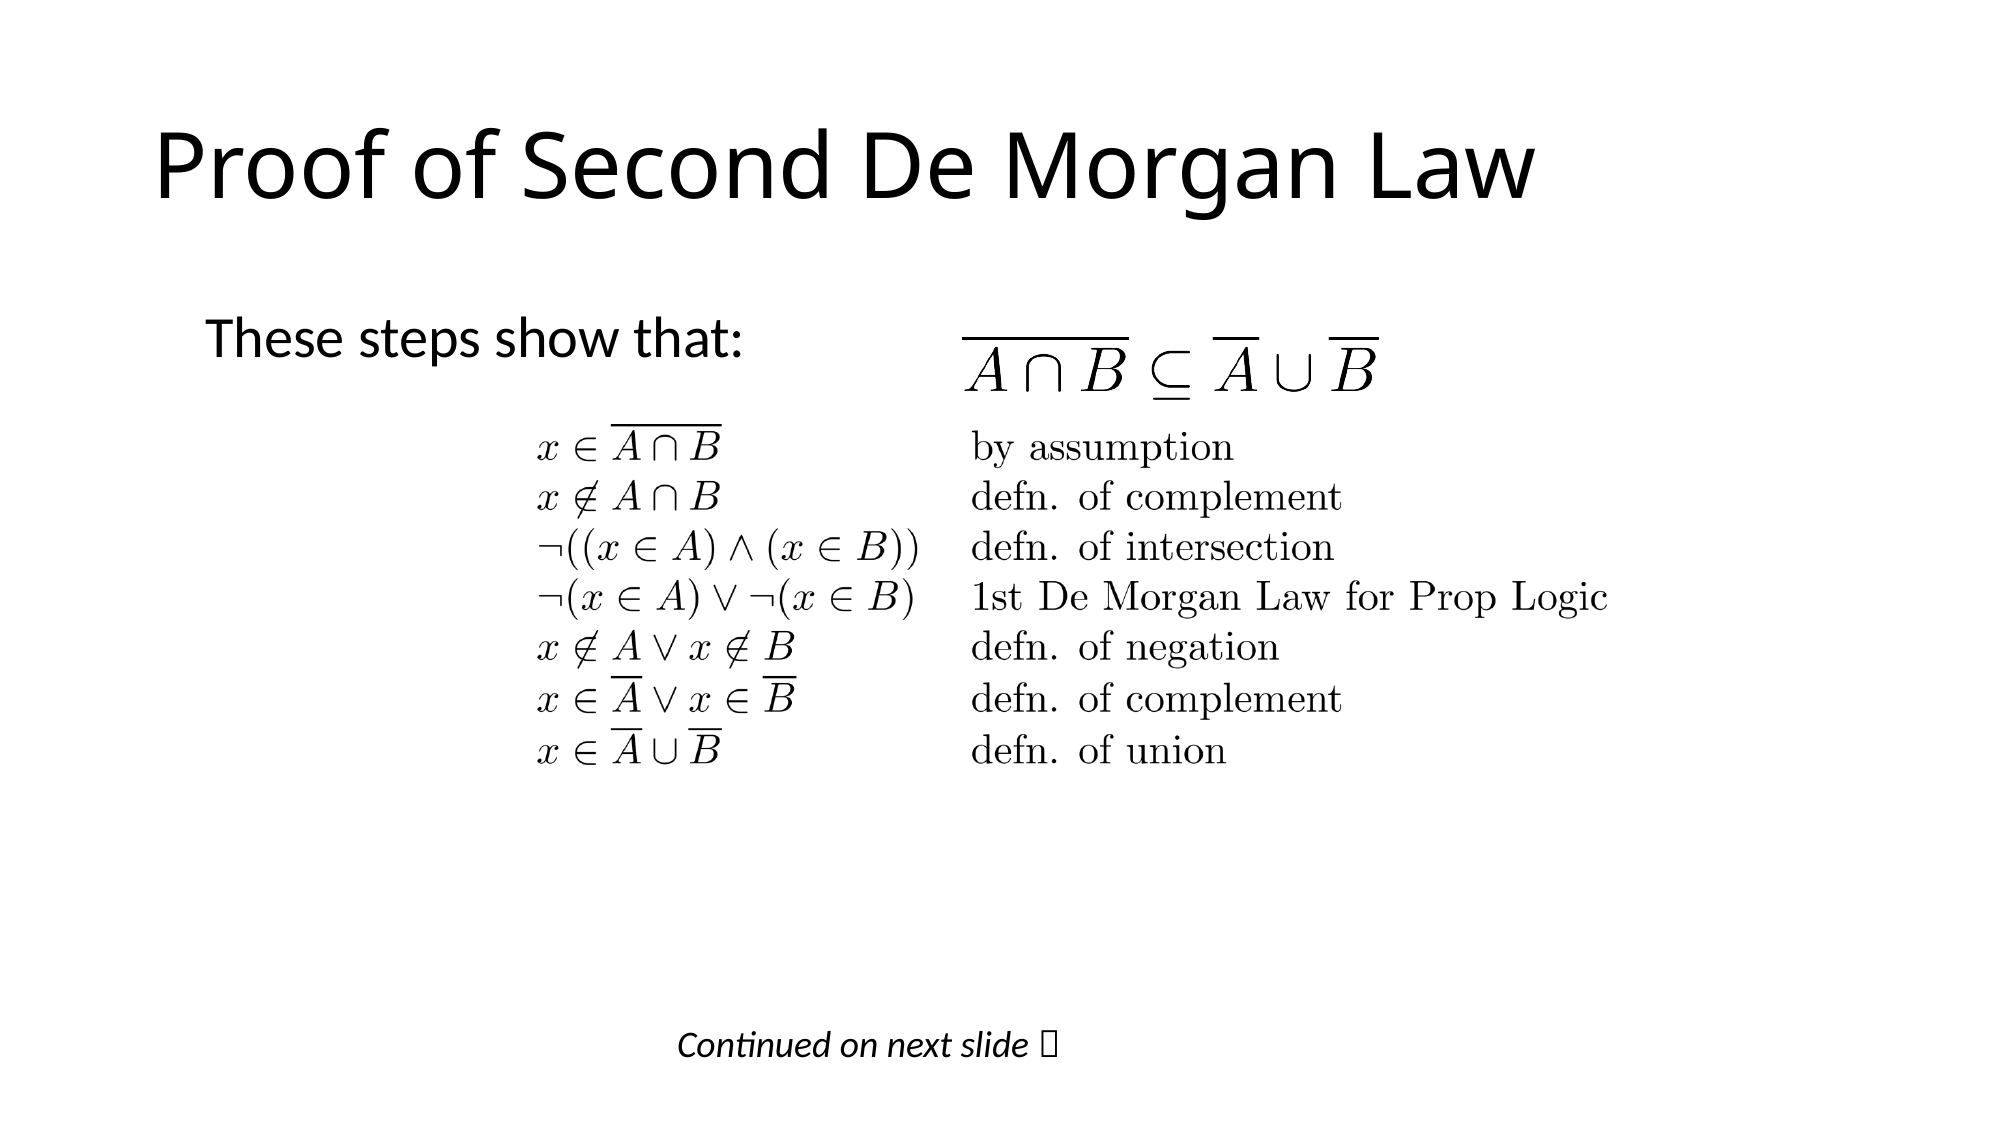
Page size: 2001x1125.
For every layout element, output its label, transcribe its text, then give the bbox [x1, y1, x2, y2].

title Proof of Second De Morgan Law [137, 59, 1863, 278]
list These steps show that: [137, 299, 1863, 1014]
picture [962, 337, 1379, 400]
picture [537, 424, 1607, 765]
text_box Continued on next slide  [662, 1012, 1200, 1073]
